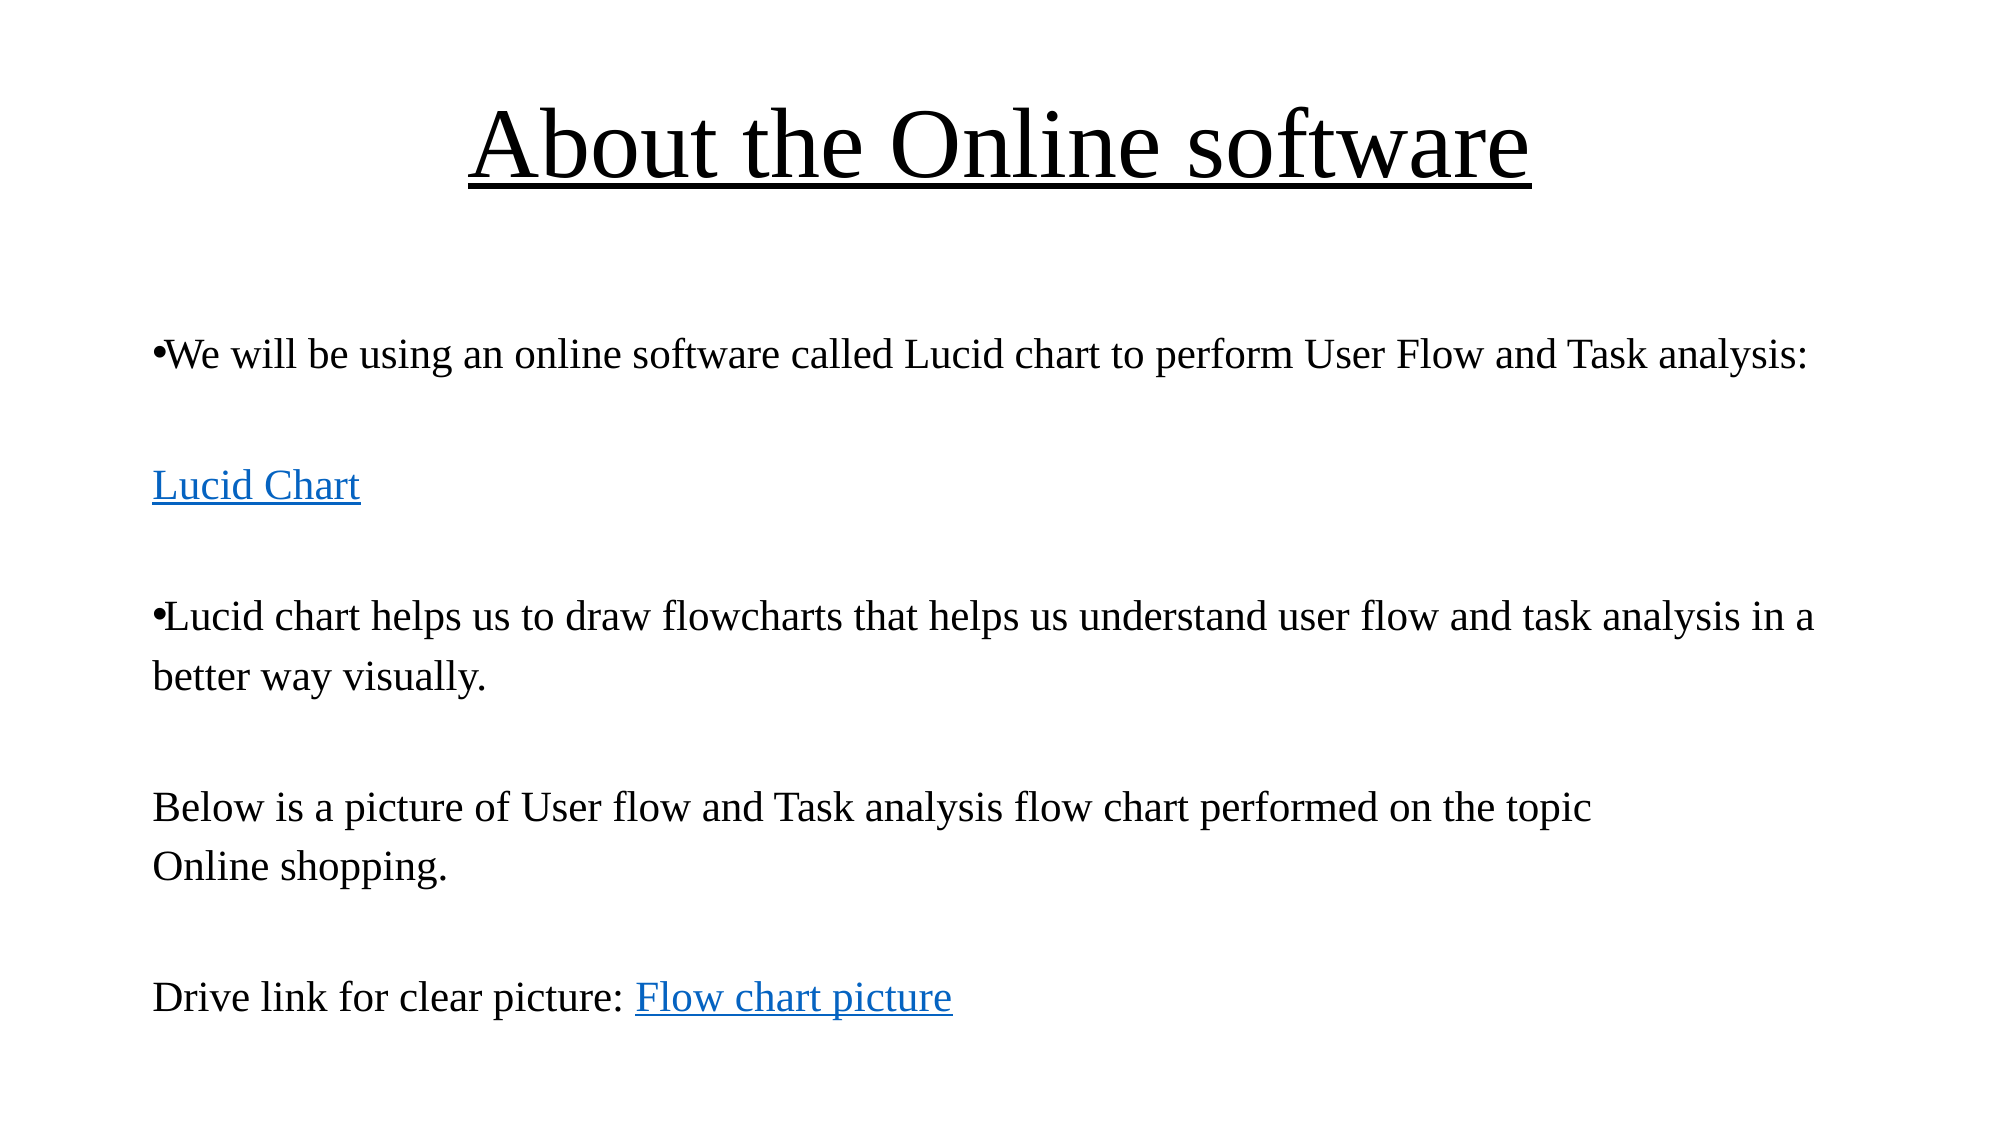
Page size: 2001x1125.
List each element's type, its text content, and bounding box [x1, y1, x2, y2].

list We will be using an online software called Lucid chart to perform User Flow and Task analysis: Lucid Chart Lucid chart helps us to draw flowcharts that helps us understand user flow and task analysis in a better way visually. Below is a picture of User flow and Task analysis flow chart performed on the topic Online shopping. Drive link for clear picture: Flow chart picture [137, 253, 1863, 1089]
title About the Online software [137, 36, 1863, 253]
